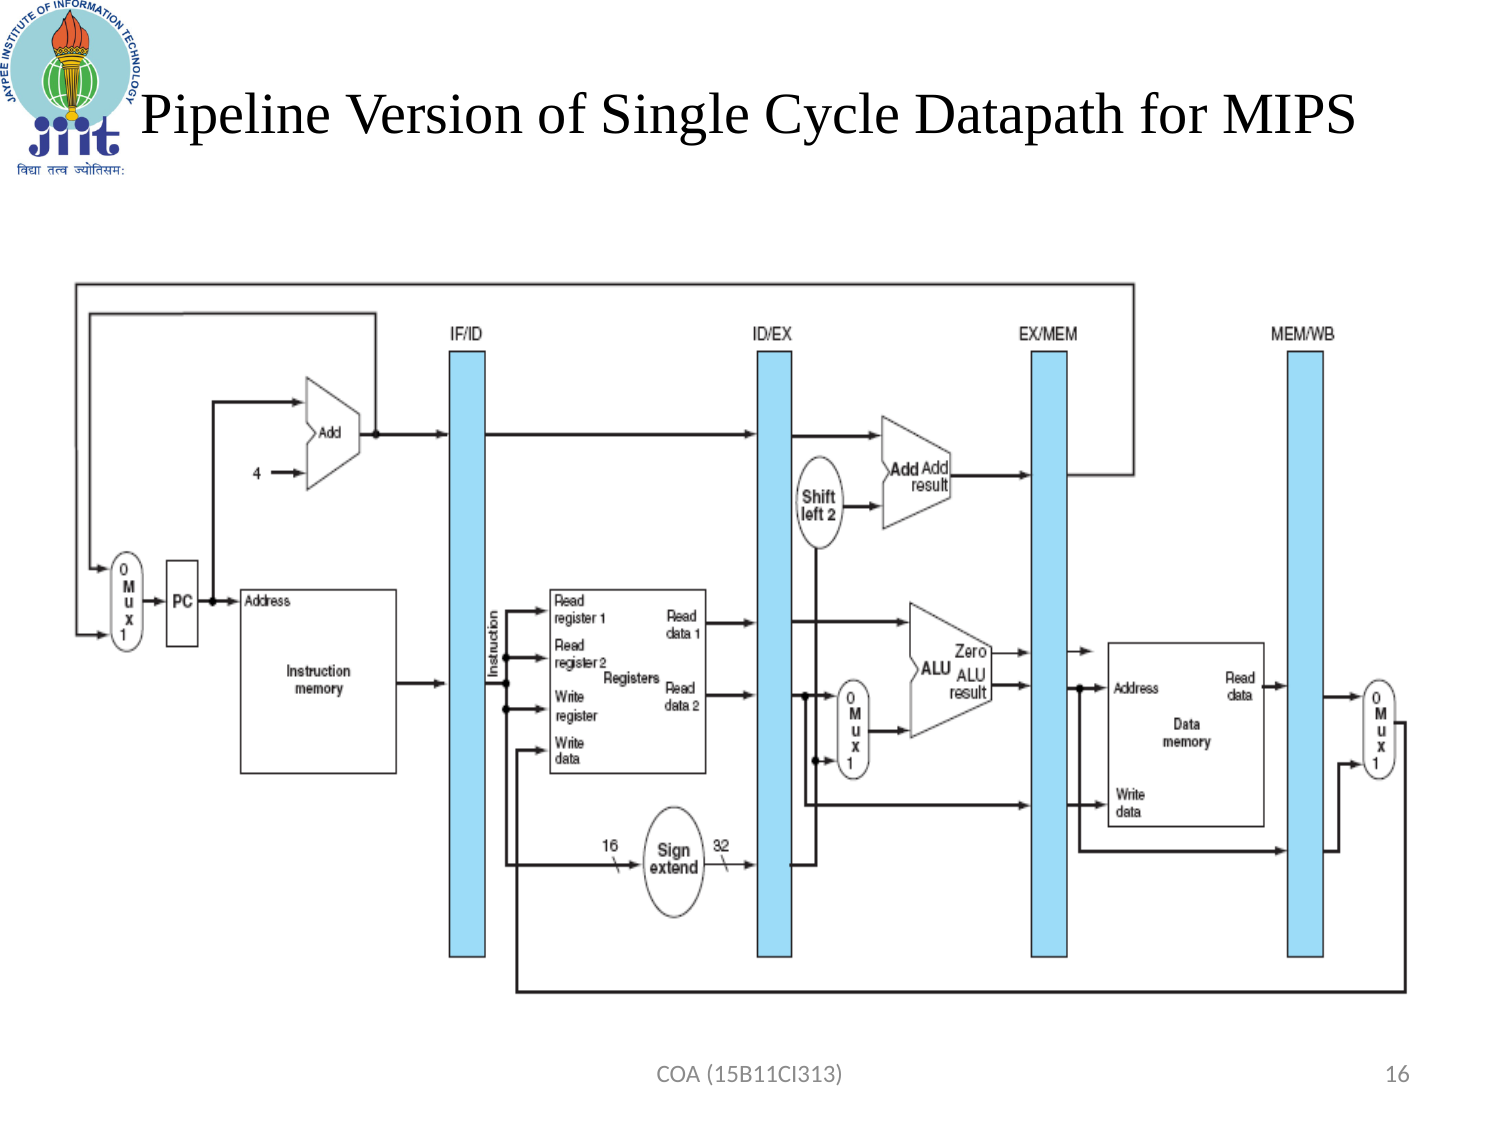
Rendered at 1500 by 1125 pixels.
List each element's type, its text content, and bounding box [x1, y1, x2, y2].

title Pipeline Version of Single Cycle Datapath for MIPS [0, 45, 1500, 175]
picture [24, 224, 1451, 1013]
slide_number 16 [1074, 1042, 1425, 1103]
footer COA (15B11CI313) [512, 1042, 988, 1103]
picture [0, 0, 140, 45]
